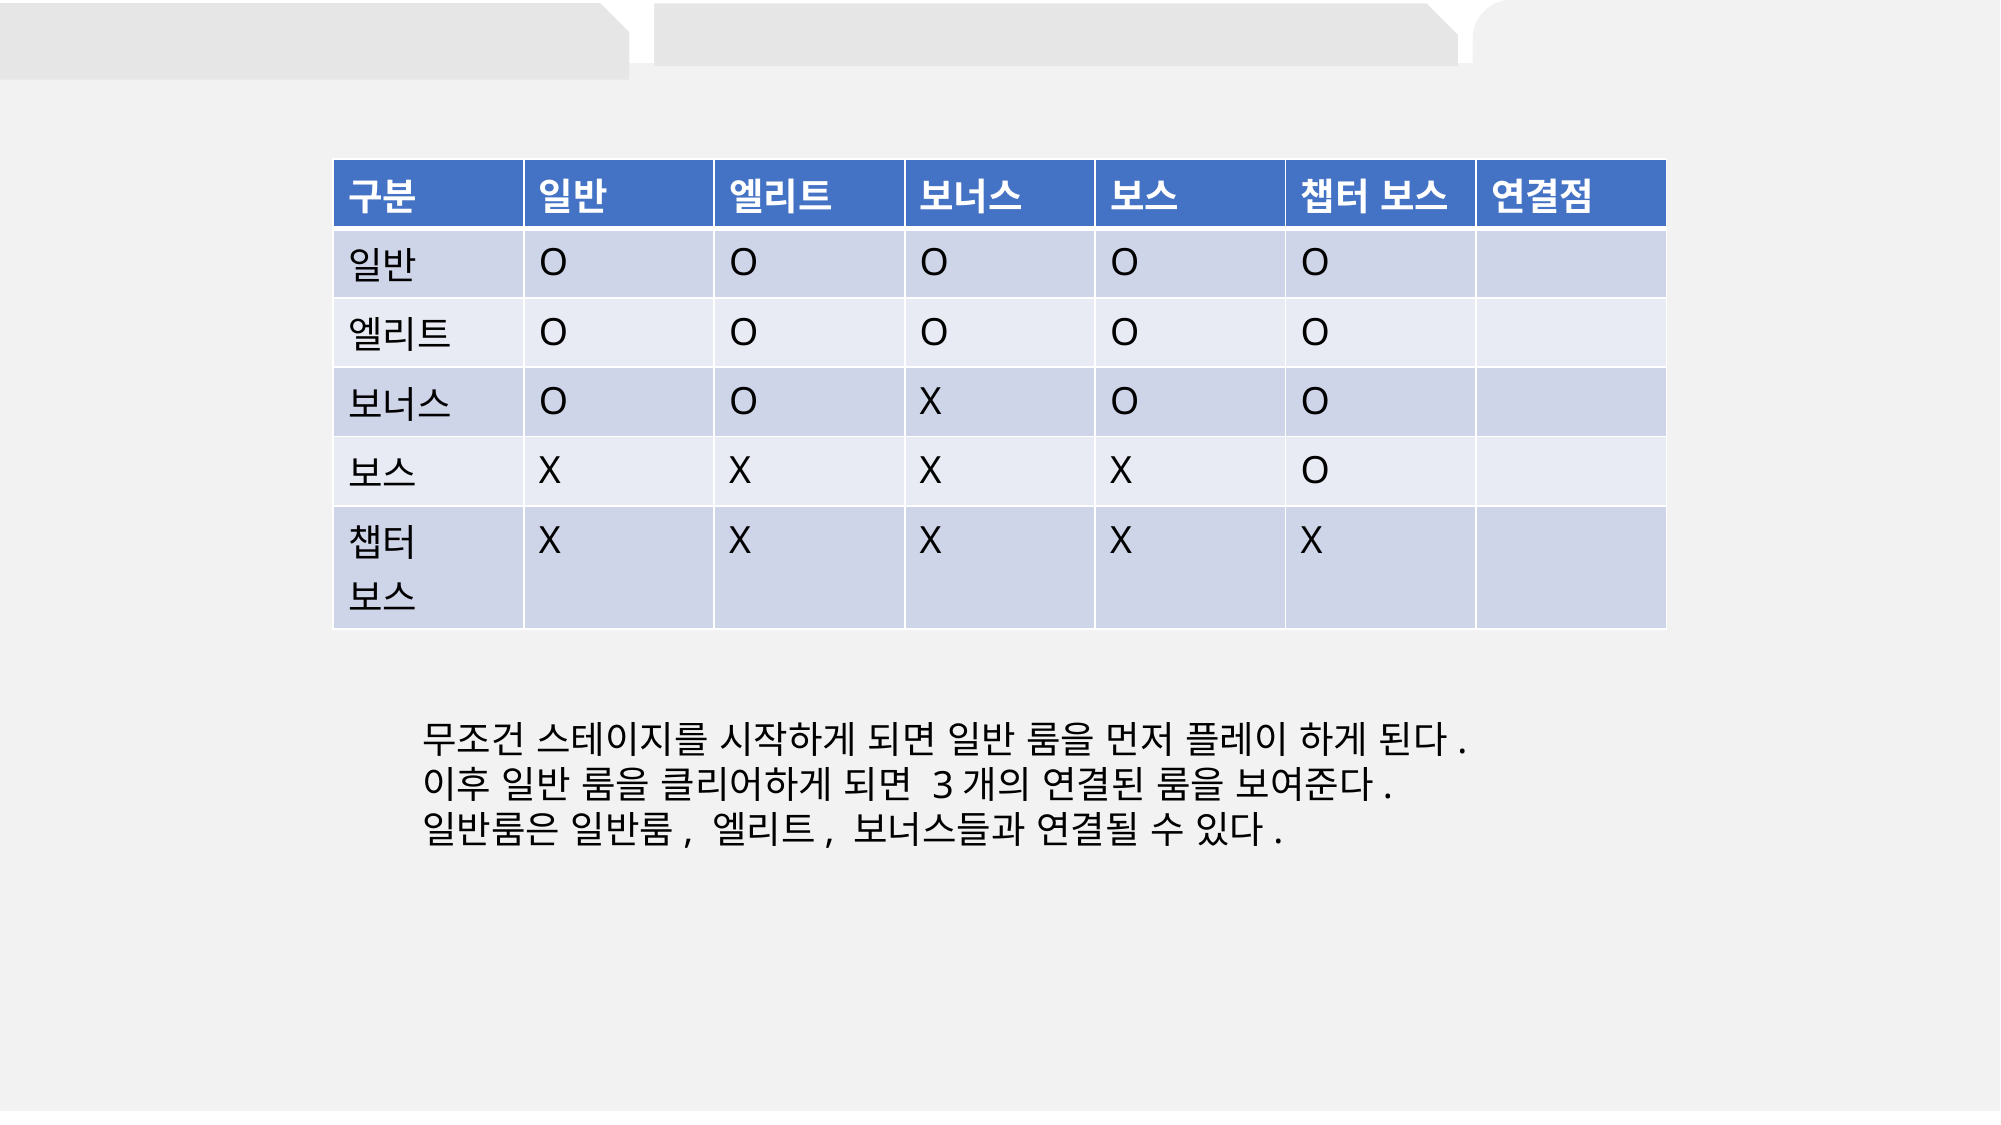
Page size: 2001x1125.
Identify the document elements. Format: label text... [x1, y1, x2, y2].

table_cell 챕터 보스 [334, 507, 523, 628]
table_cell 일반 [334, 231, 523, 297]
table_cell O [715, 299, 904, 366]
table_cell X [715, 437, 904, 505]
table_cell O [715, 231, 904, 297]
table_cell X [906, 507, 1094, 628]
table_cell O [525, 299, 713, 366]
table_cell O [1096, 231, 1285, 297]
table_cell [1477, 507, 1666, 628]
table_cell O [525, 231, 713, 297]
table_cell O [1096, 299, 1285, 366]
table_cell O [1096, 368, 1285, 436]
table_header 보스 [1096, 160, 1285, 226]
table_header 챕터 보스 [1286, 160, 1475, 226]
table_cell X [1096, 437, 1285, 505]
table_cell [1477, 299, 1666, 366]
table_cell X [525, 507, 713, 628]
table_cell X [525, 437, 713, 505]
table_header 구분 [334, 160, 523, 226]
table_cell O [715, 368, 904, 436]
table_cell O [1286, 231, 1475, 297]
table_cell [1477, 231, 1666, 297]
table_header 연결점 [1477, 160, 1666, 226]
table_header 보너스 [906, 160, 1094, 226]
table_header 일반 [525, 160, 713, 226]
table_cell X [1096, 507, 1285, 628]
table_header 엘리트 [715, 160, 904, 226]
table_cell X [1286, 507, 1475, 628]
table_cell X [715, 507, 904, 628]
table_cell 보너스 [334, 368, 523, 436]
table_cell O [525, 368, 713, 436]
table_cell [1477, 437, 1666, 505]
table_cell O [1286, 368, 1475, 436]
text_box 무조건 스테이지를 시작하게 되면 일반 룸을 먼저 플레이 하게 된다. 이후 일반 룸을 클리어하게 되면 3개의 연결된 룸을 보여준다. 일반룸은 일반룸, 엘리트, 보너스들과 연결될 수 있다. [407, 708, 1493, 904]
table_cell [1477, 368, 1666, 436]
table_cell O [906, 231, 1094, 297]
table_cell X [906, 437, 1094, 505]
table_cell O [1286, 437, 1475, 505]
table_cell 엘리트 [334, 299, 523, 366]
table_cell X [906, 368, 1094, 436]
table_cell O [1286, 299, 1475, 366]
table_cell 보스 [334, 437, 523, 505]
table_cell O [906, 299, 1094, 366]
